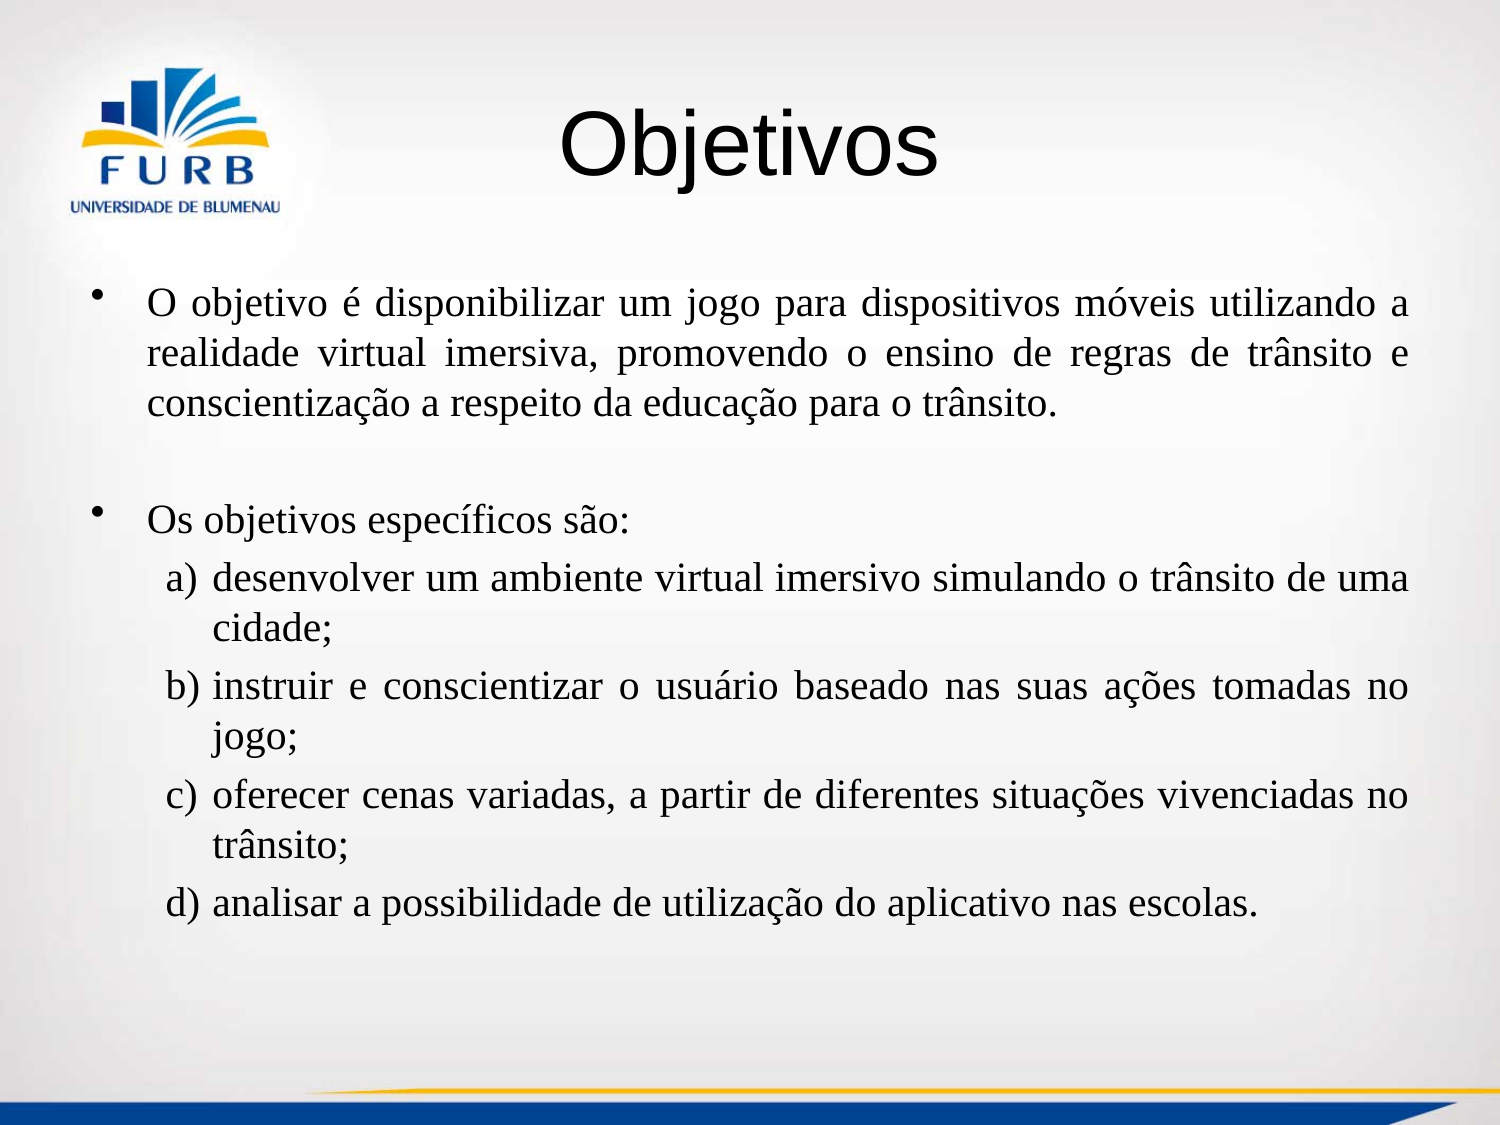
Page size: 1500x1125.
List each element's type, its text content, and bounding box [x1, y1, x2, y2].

picture [0, 0, 1500, 1125]
title Objetivos [75, 45, 1425, 233]
list O objetivo é disponibilizar um jogo para dispositivos móveis utilizando a realidade virtual imersiva, promovendo o ensino de regras de trânsito e conscientização a respeito da educação para o trânsito. Os objetivos específicos são: desenvolver um ambiente virtual imersivo simulando o trânsito de uma cidade; instruir e conscientizar o usuário baseado nas suas ações tomadas no jogo; oferecer cenas variadas, a partir de diferentes situações vivenciadas no trânsito; analisar a possibilidade de utilização do aplicativo nas escolas. [75, 267, 1426, 1010]
